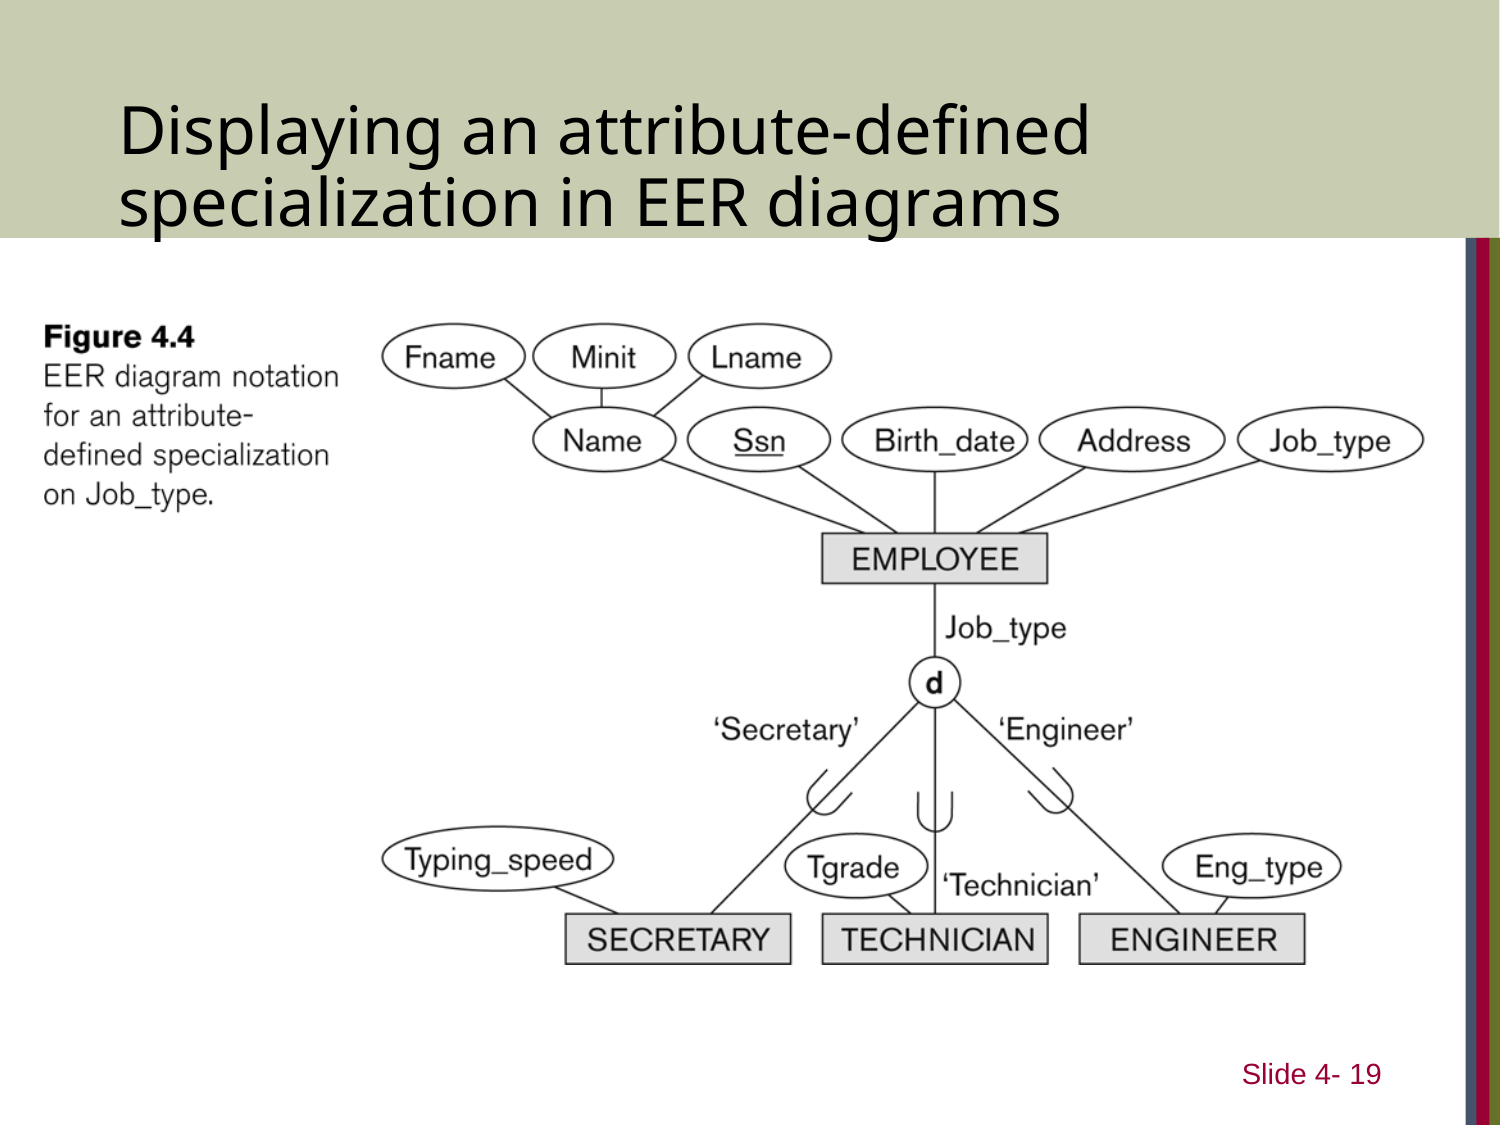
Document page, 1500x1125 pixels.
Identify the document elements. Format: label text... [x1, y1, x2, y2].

text_box Slide 4- <number> [1059, 1042, 1397, 1103]
picture [44, 321, 1425, 965]
title Displaying an attribute-defined specialization in EER diagrams [103, 59, 1397, 278]
